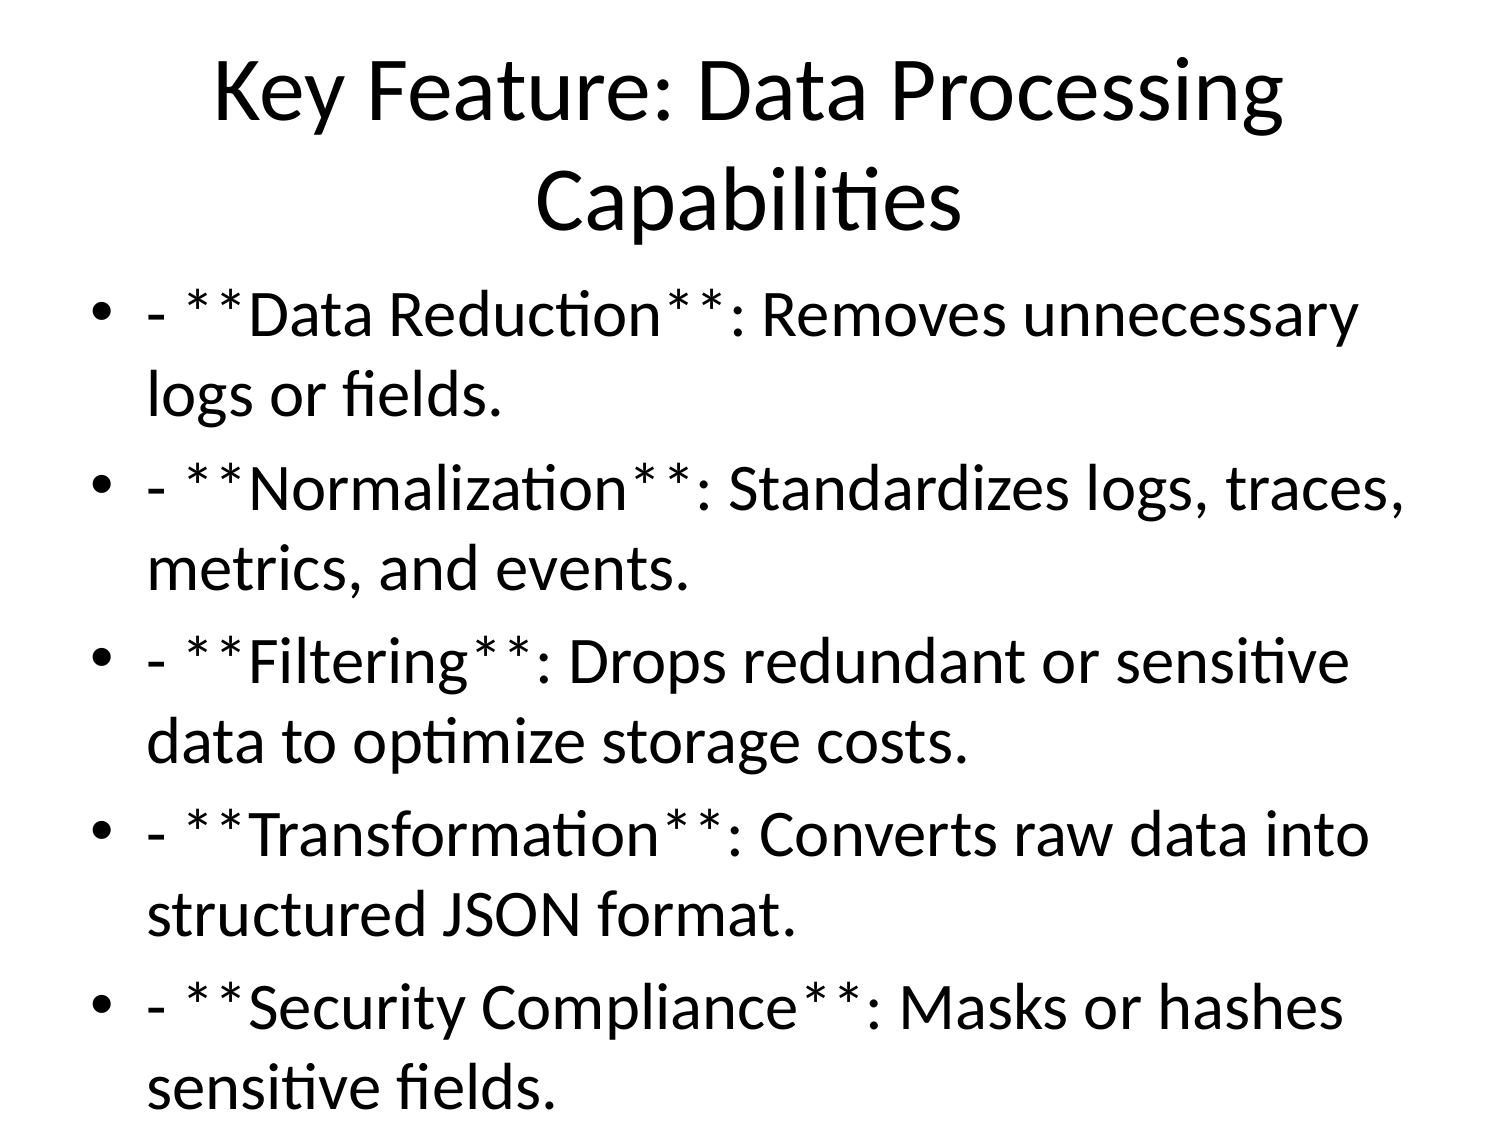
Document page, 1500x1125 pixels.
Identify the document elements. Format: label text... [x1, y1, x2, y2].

title Key Feature: Data Processing Capabilities [75, 45, 1425, 233]
list - **Data Reduction**: Removes unnecessary logs or fields. - **Normalization**: Standardizes logs, traces, metrics, and events. - **Filtering**: Drops redundant or sensitive data to optimize storage costs. - **Transformation**: Converts raw data into structured JSON format. - **Security Compliance**: Masks or hashes sensitive fields. - **Real-time Enrichment**: Adds geo-location, metadata, and contextual information. [75, 262, 1425, 1005]
